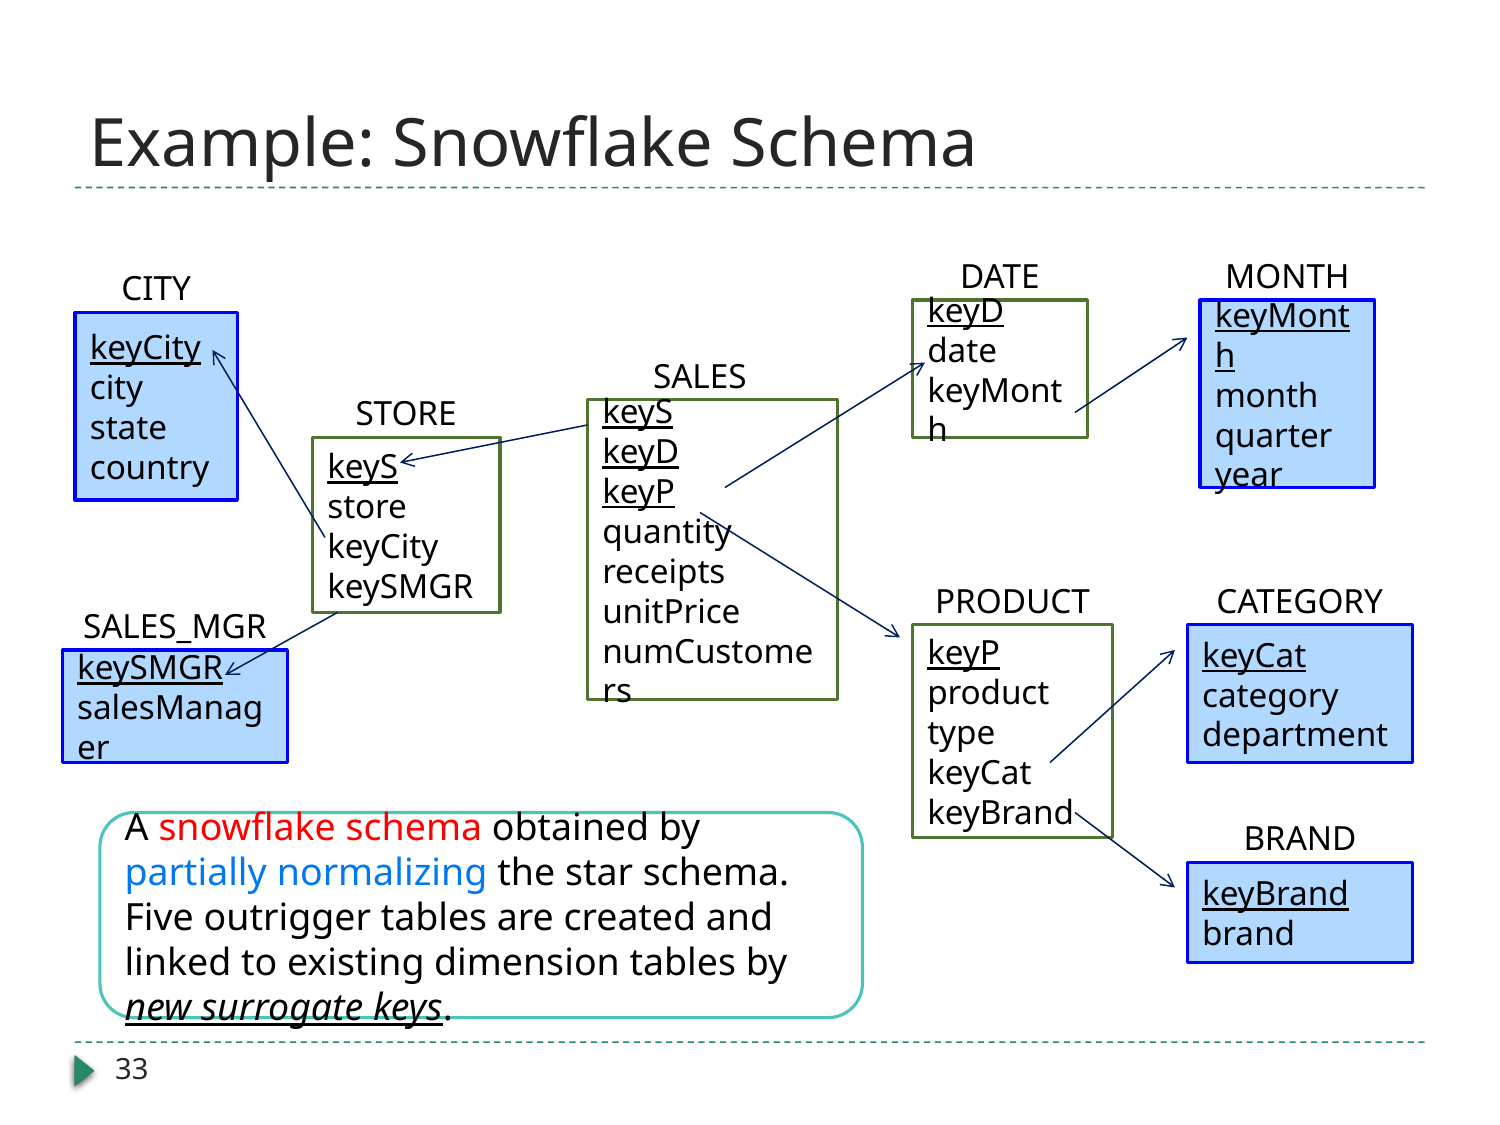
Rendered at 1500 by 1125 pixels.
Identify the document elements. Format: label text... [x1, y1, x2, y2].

slide_number 33 [100, 1042, 426, 1103]
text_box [724, 362, 926, 488]
text_box keyD date keyMonth [911, 298, 1089, 439]
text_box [399, 424, 588, 463]
text_box keyP product type keyCat keyBrand [911, 623, 1114, 839]
text_box PRODUCT [911, 573, 1114, 623]
text_box keySMGR salesManager [61, 648, 289, 764]
text_box A snowflake schema obtained by partially normalizing the star schema. Five outrigger tables are created and linked to existing dimension tables by new surrogate keys. [98, 810, 865, 1020]
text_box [1049, 649, 1176, 763]
text_box keyMonth month quarter year [1198, 298, 1376, 489]
text_box SALES_MGR [61, 598, 289, 648]
text_box keyCat category department [1186, 623, 1414, 764]
text_box MONTH [1198, 248, 1376, 298]
text_box keyS keyD keyP quantity receipts unitPrice numCustomers [586, 398, 839, 701]
text_box SALES [586, 348, 814, 398]
text_box keyBrand brand [1186, 861, 1414, 964]
text_box CATEGORY [1186, 573, 1414, 623]
text_box BRAND [1186, 811, 1414, 861]
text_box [212, 349, 326, 538]
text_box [224, 612, 338, 676]
text_box keyS store keyCity keySMGR [311, 436, 502, 614]
text_box CITY [73, 261, 239, 311]
text_box keyCity city state country [73, 311, 239, 502]
text_box STORE [331, 386, 502, 436]
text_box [699, 512, 901, 638]
text_box DATE [911, 248, 1089, 298]
title Example: Snowflake Schema [75, 37, 1425, 188]
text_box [1074, 337, 1188, 413]
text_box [1074, 812, 1176, 888]
